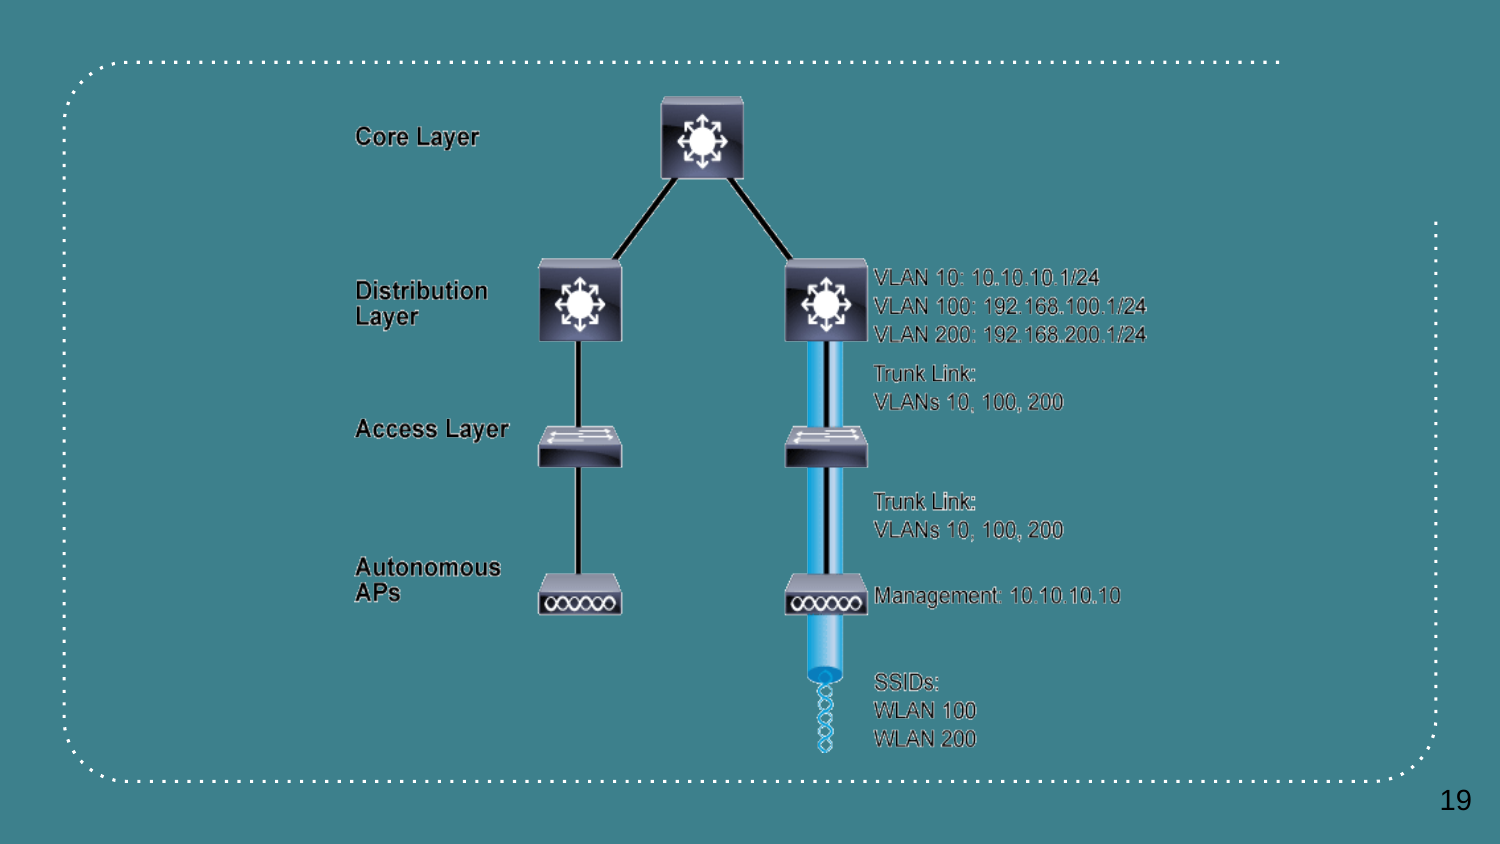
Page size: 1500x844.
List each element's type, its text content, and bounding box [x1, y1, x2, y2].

text_box 19 [1411, 753, 1500, 844]
picture [349, 95, 1151, 754]
